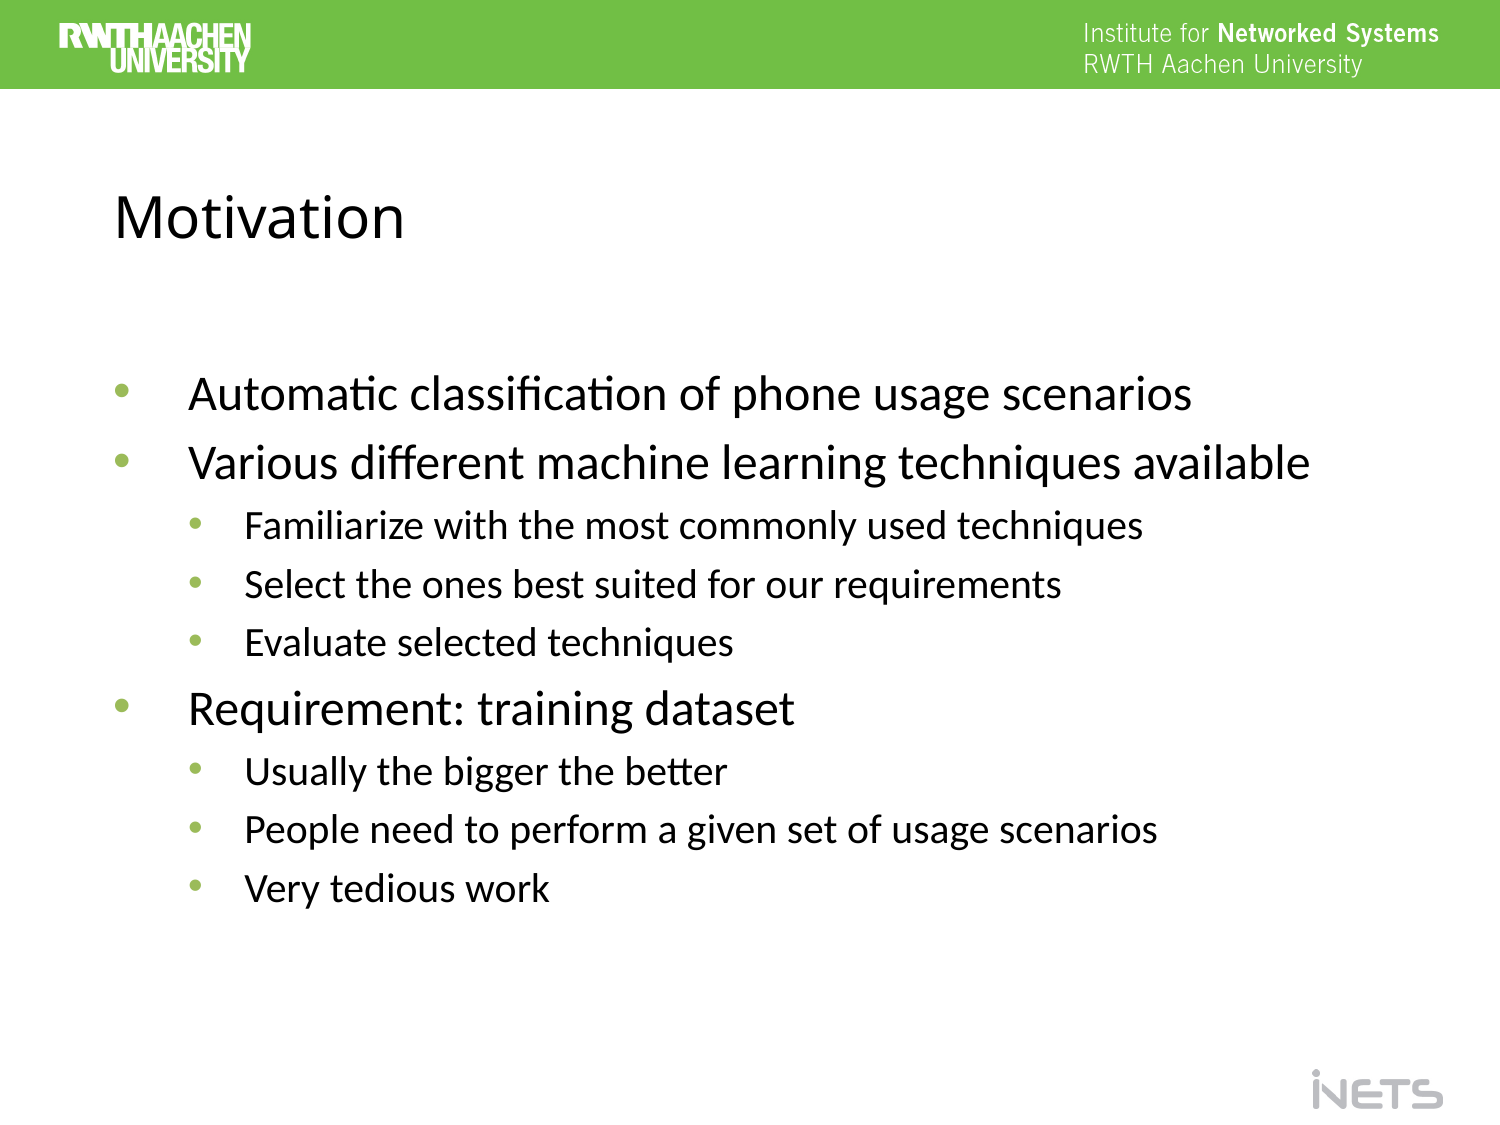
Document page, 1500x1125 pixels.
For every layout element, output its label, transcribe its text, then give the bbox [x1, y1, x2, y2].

list Automatic classification of phone usage scenarios Various different machine learning techniques available Familiarize with the most commonly used techniques Select the ones best suited for our requirements Evaluate selected techniques Requirement: training dataset Usually the bigger the better People need to perform a given set of usage scenarios Very tedious work [98, 352, 1471, 1081]
title Motivation [98, 172, 1402, 258]
picture [1312, 1081, 1443, 1109]
picture [0, 0, 1500, 89]
